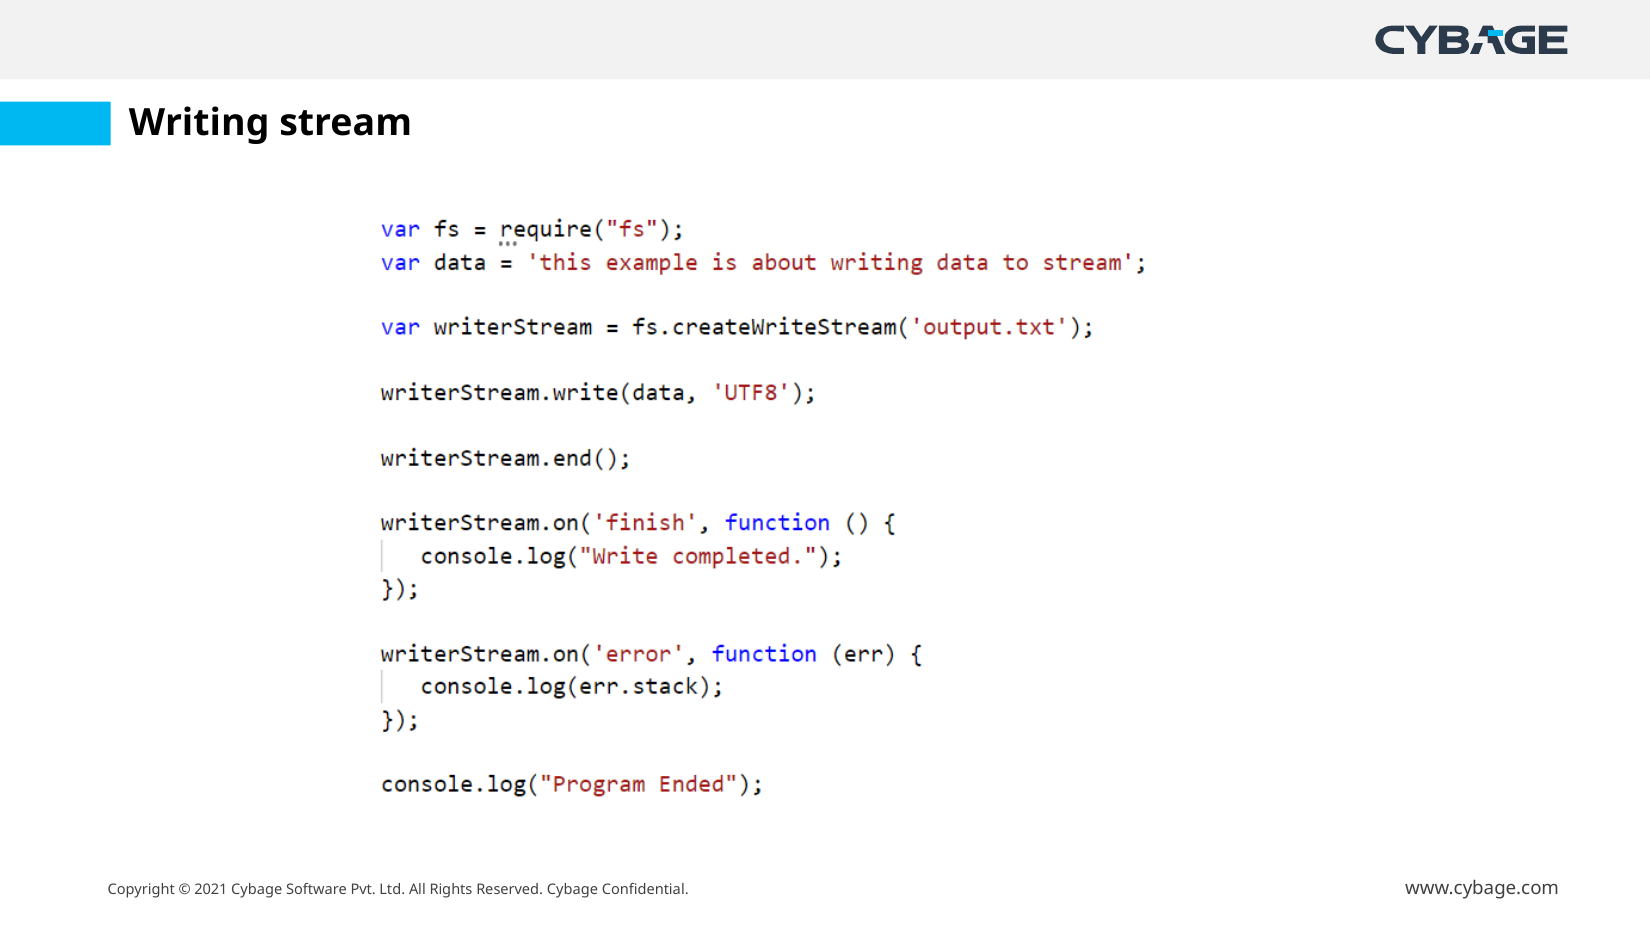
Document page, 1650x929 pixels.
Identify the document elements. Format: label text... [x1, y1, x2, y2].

picture [374, 213, 1213, 813]
title Writing stream [112, 89, 1598, 171]
